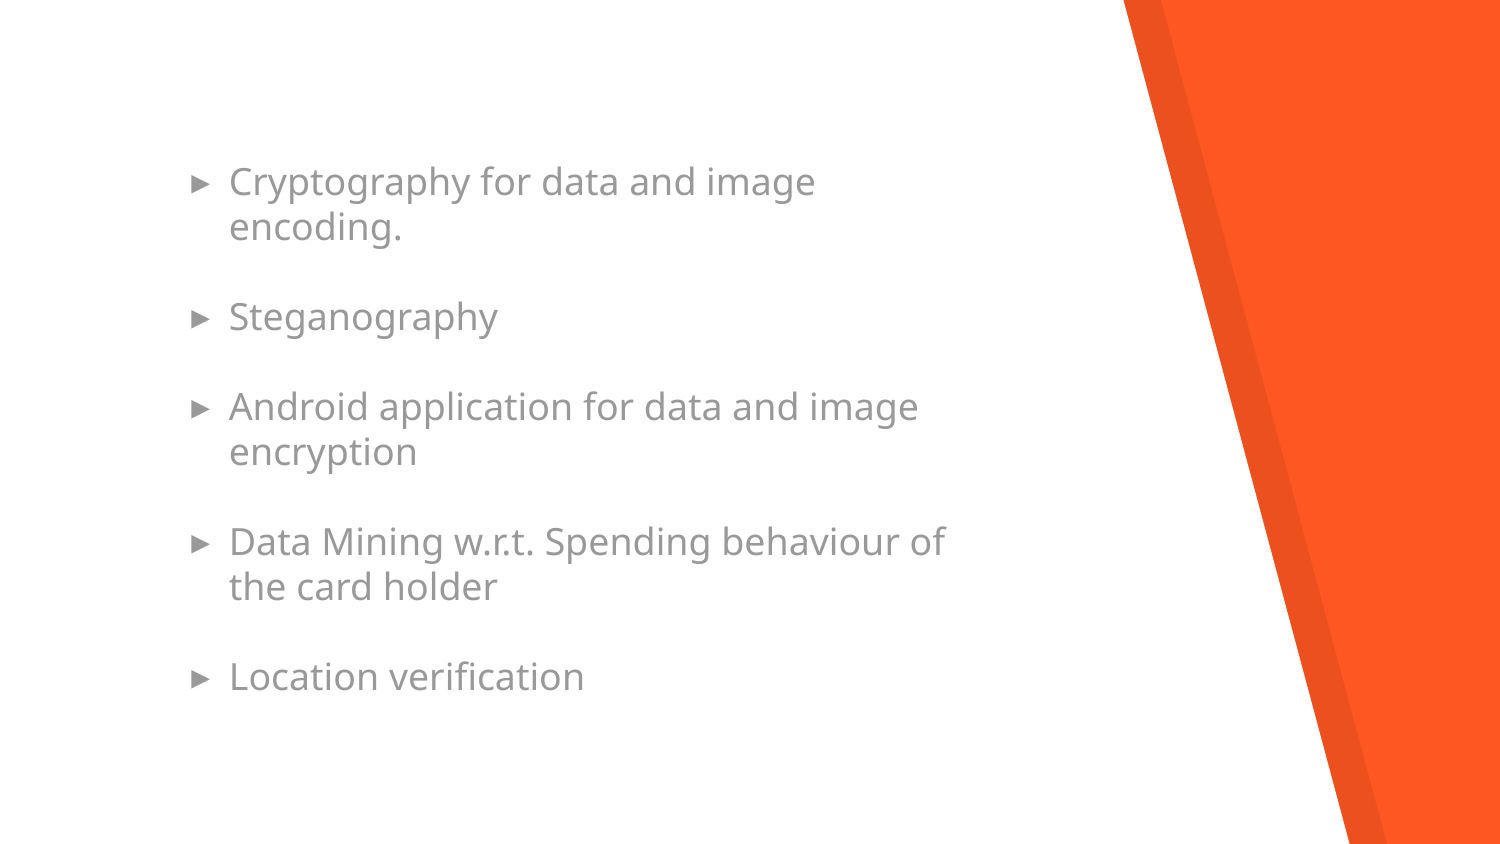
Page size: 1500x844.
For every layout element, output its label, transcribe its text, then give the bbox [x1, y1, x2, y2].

list Cryptography for data and image encoding. Steganography Android application for data and image encryption Data Mining w.r.t. Spending behaviour of the card holder Location verification [138, 142, 1012, 702]
